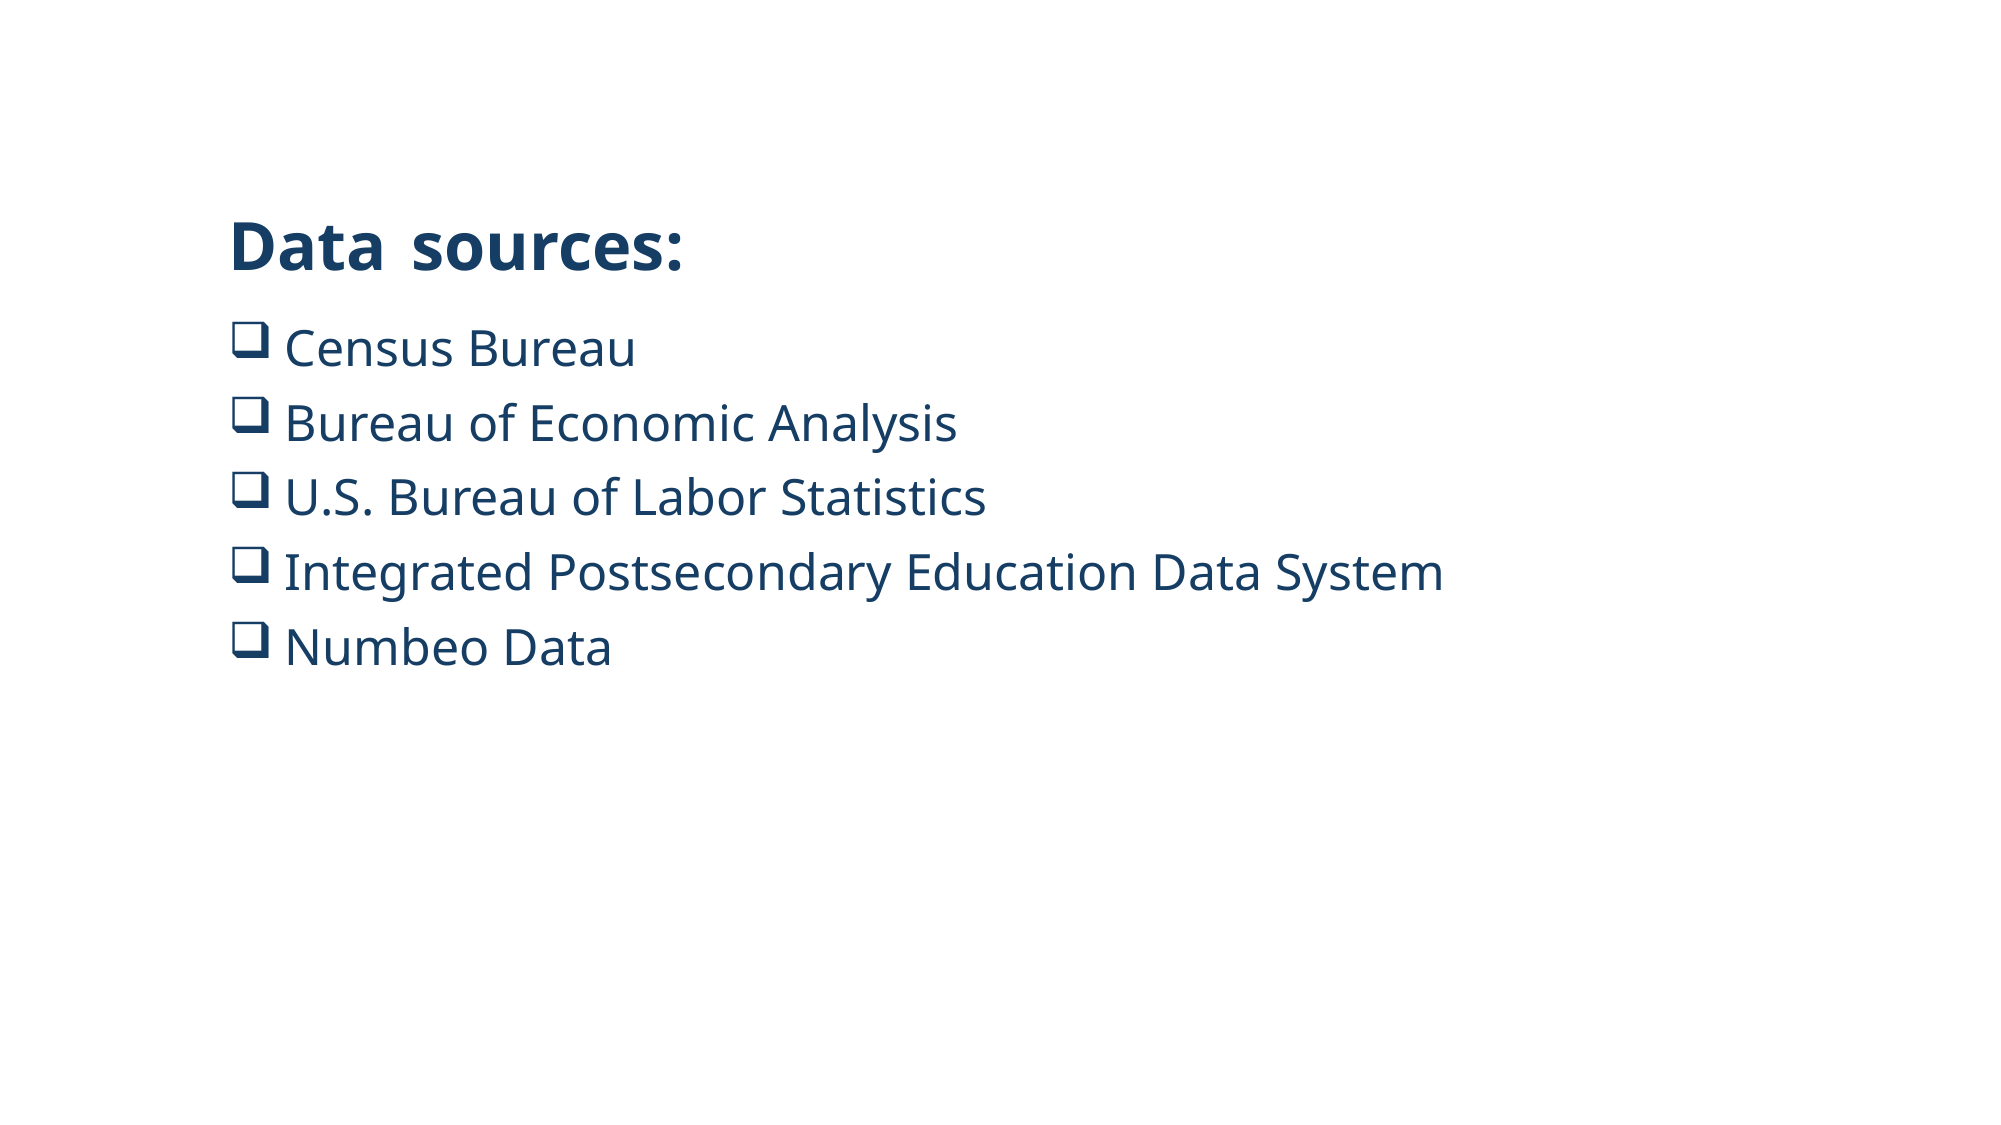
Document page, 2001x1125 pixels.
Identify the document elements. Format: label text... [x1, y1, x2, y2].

list Census Bureau Bureau of Economic Analysis U.S. Bureau of Labor Statistics Integrated Postsecondary Education Data System Numbeo Data [213, 315, 1863, 1014]
title Data sources: [213, 166, 1863, 315]
